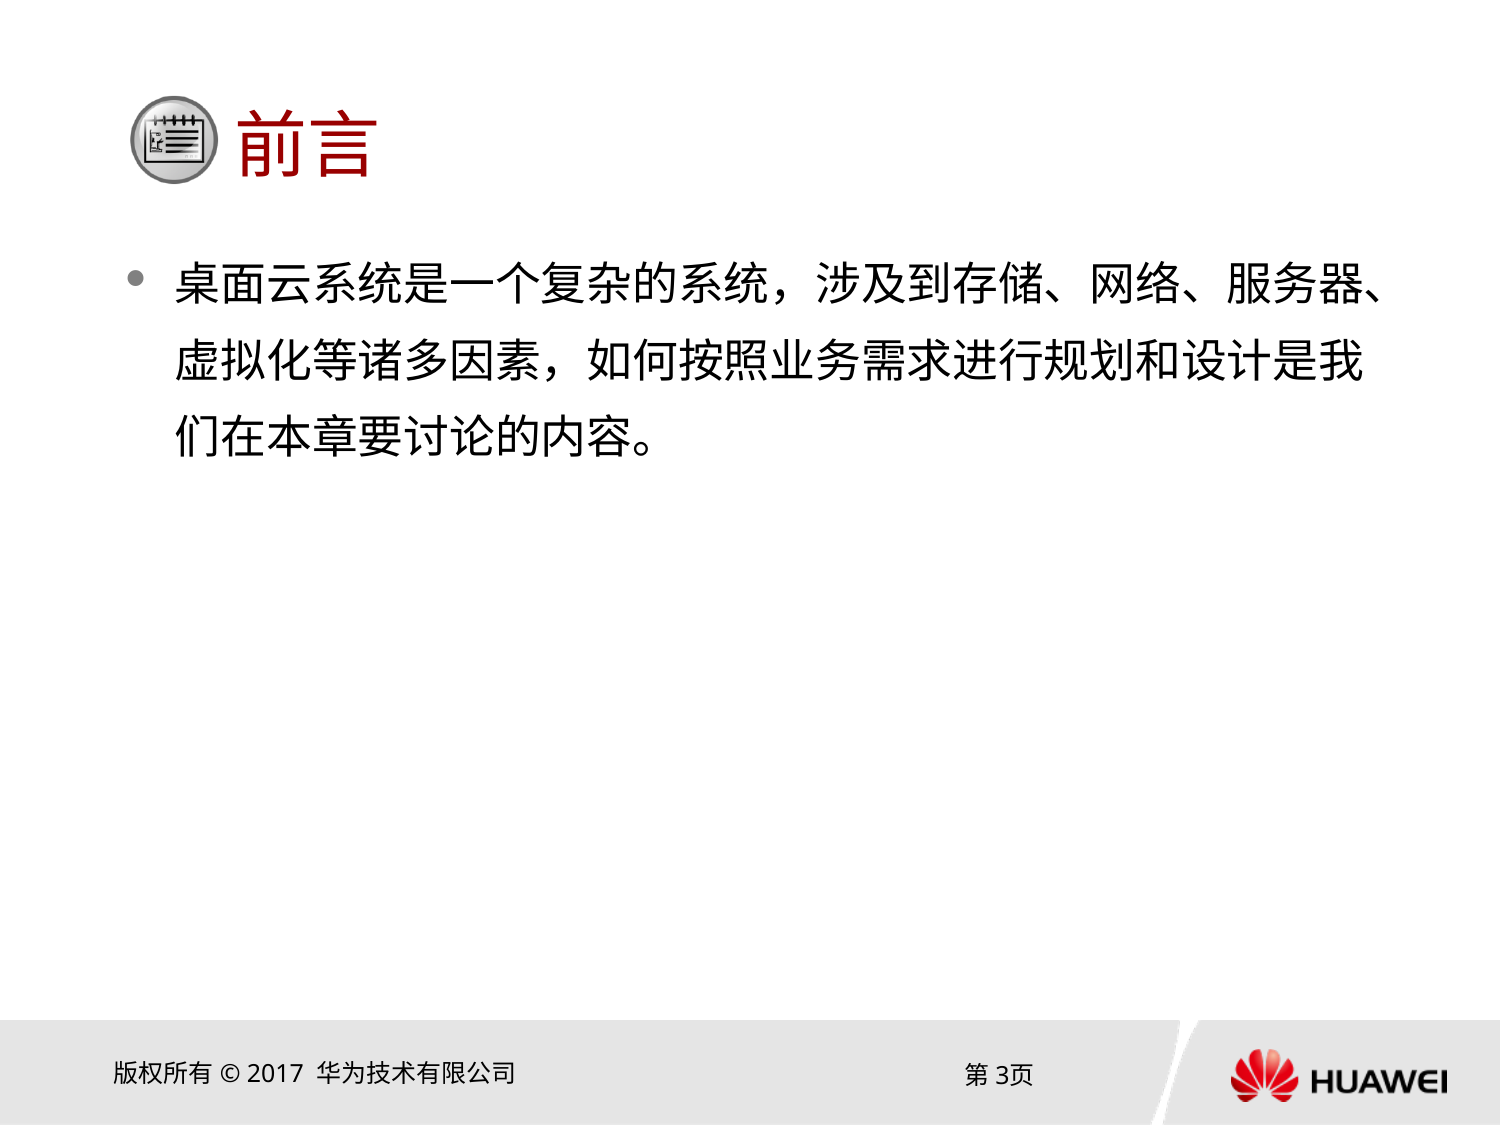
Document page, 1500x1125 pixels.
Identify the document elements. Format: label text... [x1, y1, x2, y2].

list 桌面云系统是一个复杂的系统，涉及到存储、网络、服务器、虚拟化等诸多因素，如何按照业务需求进行规划和设计是我们在本章要讨论的内容。 [111, 225, 1412, 888]
picture [0, 1020, 1500, 1125]
picture [123, 88, 225, 191]
